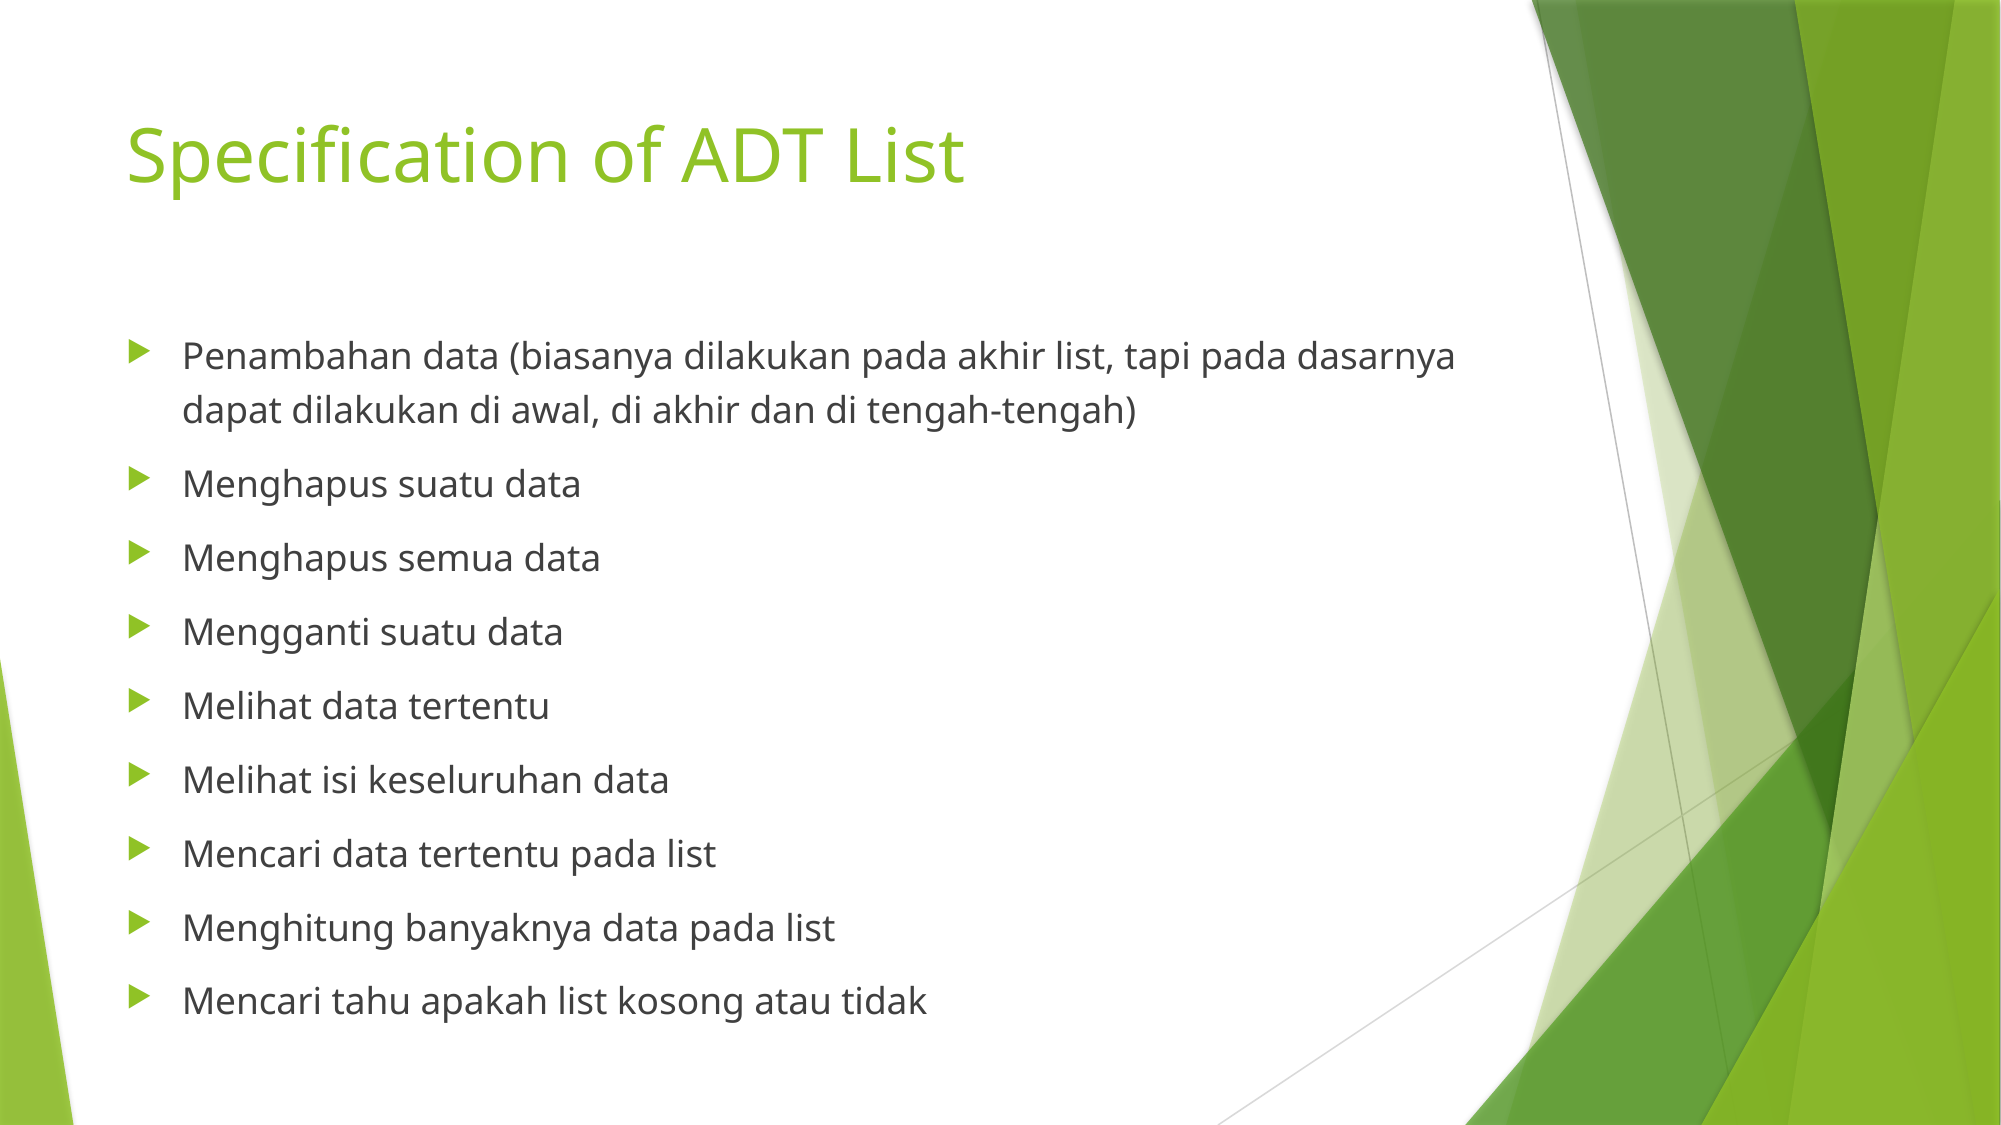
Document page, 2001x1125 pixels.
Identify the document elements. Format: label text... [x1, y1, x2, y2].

list Penambahan data (biasanya dilakukan pada akhir list, tapi pada dasarnya dapat dilakukan di awal, di akhir dan di tengah-tengah) Menghapus suatu data Menghapus semua data Mengganti suatu data Melihat data tertentu Melihat isi keseluruhan data Mencari data tertentu pada list Menghitung banyaknya data pada list Mencari tahu apakah list kosong atau tidak [111, 316, 1522, 1034]
title Specification of ADT List [111, 99, 1522, 316]
